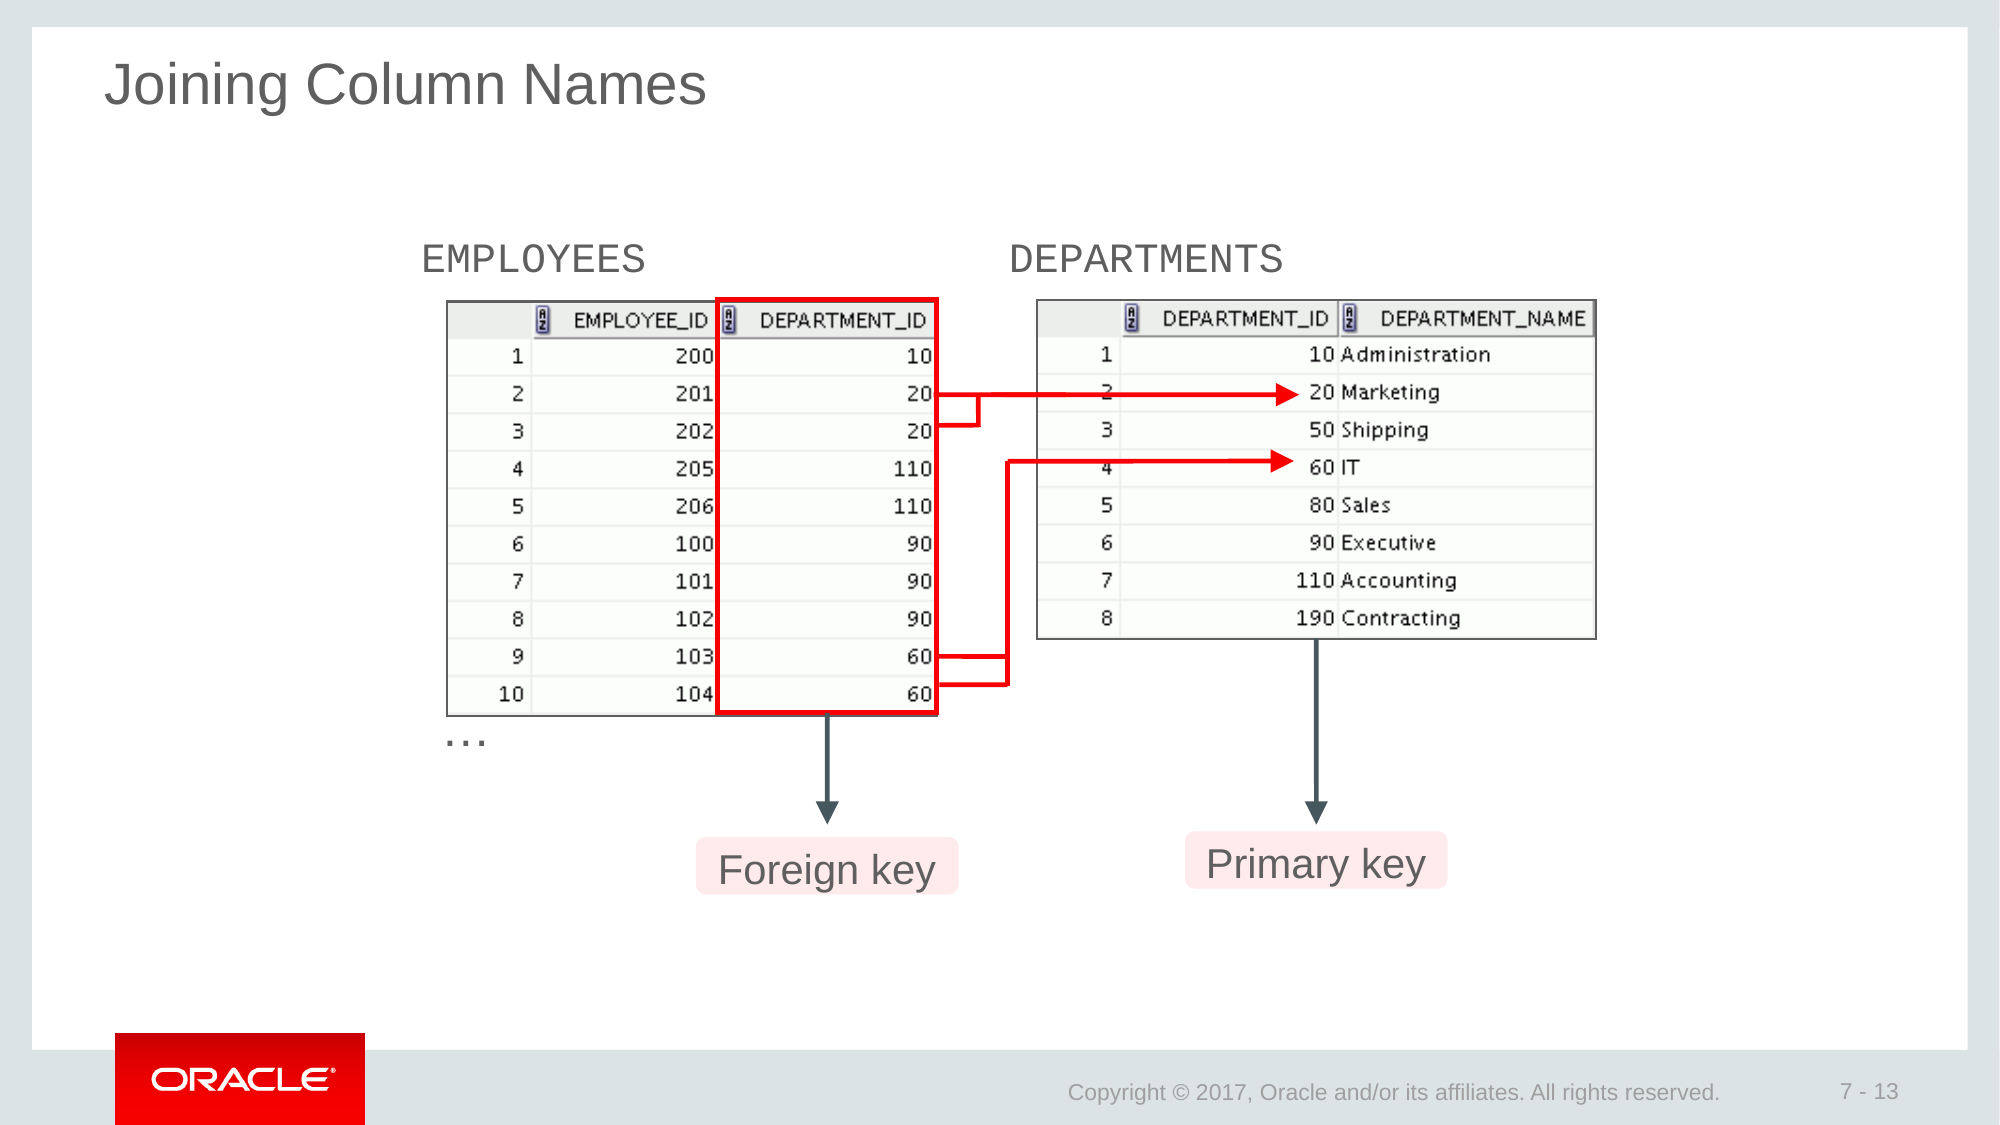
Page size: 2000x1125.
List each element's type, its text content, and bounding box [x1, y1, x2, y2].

text_box Foreign key [702, 830, 952, 901]
picture [1037, 300, 1595, 639]
text_box [695, 837, 702, 894]
title Joining Column Names [101, 43, 1898, 188]
text_box [1184, 832, 1190, 888]
text_box [952, 837, 959, 894]
text_box DEPARTMENTS [993, 223, 1325, 289]
picture [115, 1033, 365, 1125]
text_box … [438, 694, 499, 759]
text_box Primary key [1190, 824, 1442, 895]
text_box [1442, 832, 1448, 888]
text_box EMPLOYEES [405, 223, 673, 289]
picture [448, 302, 937, 716]
